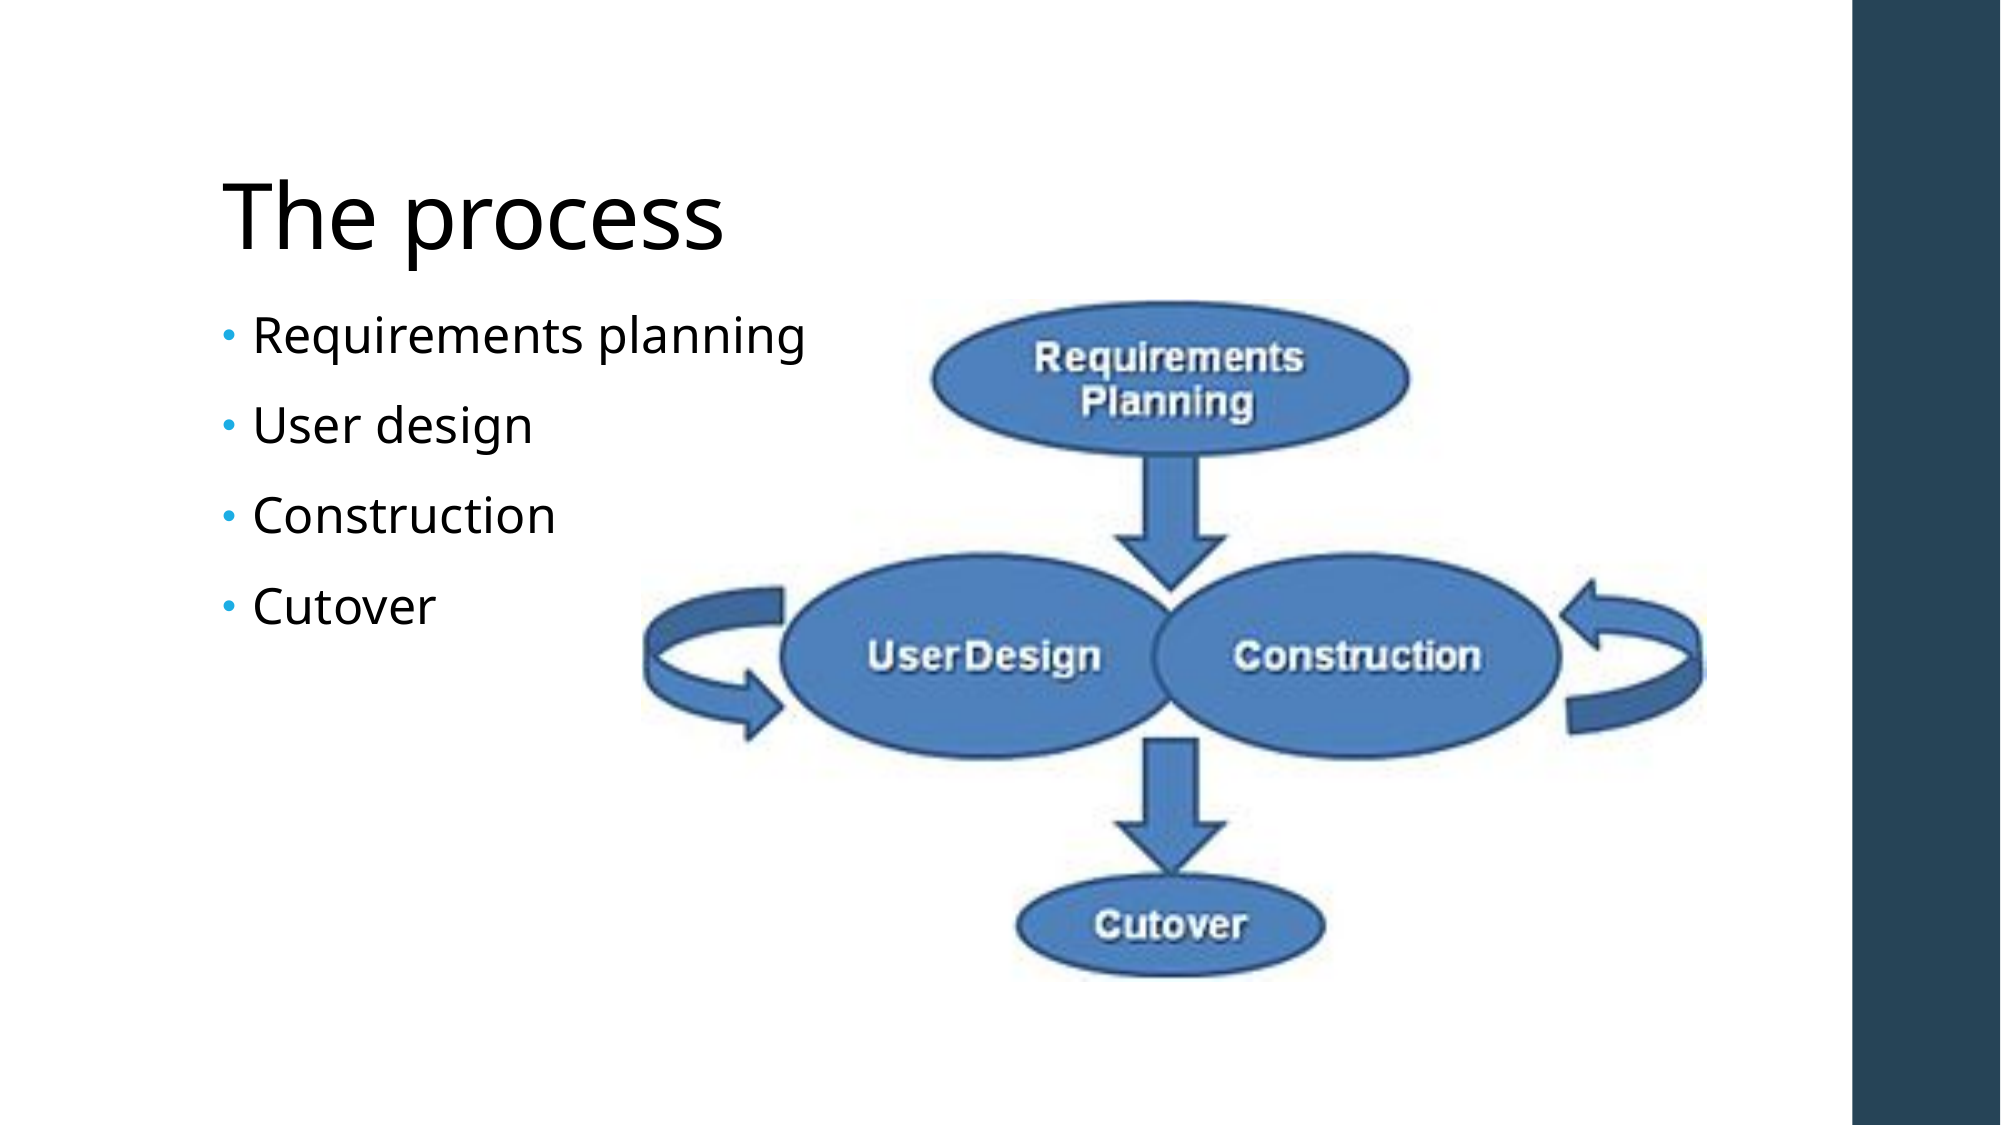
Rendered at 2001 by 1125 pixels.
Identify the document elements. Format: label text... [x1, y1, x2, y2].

picture [641, 299, 1707, 982]
title The process [206, 60, 1797, 278]
list Requirements planning User design Construction Cutover [206, 299, 1617, 1014]
